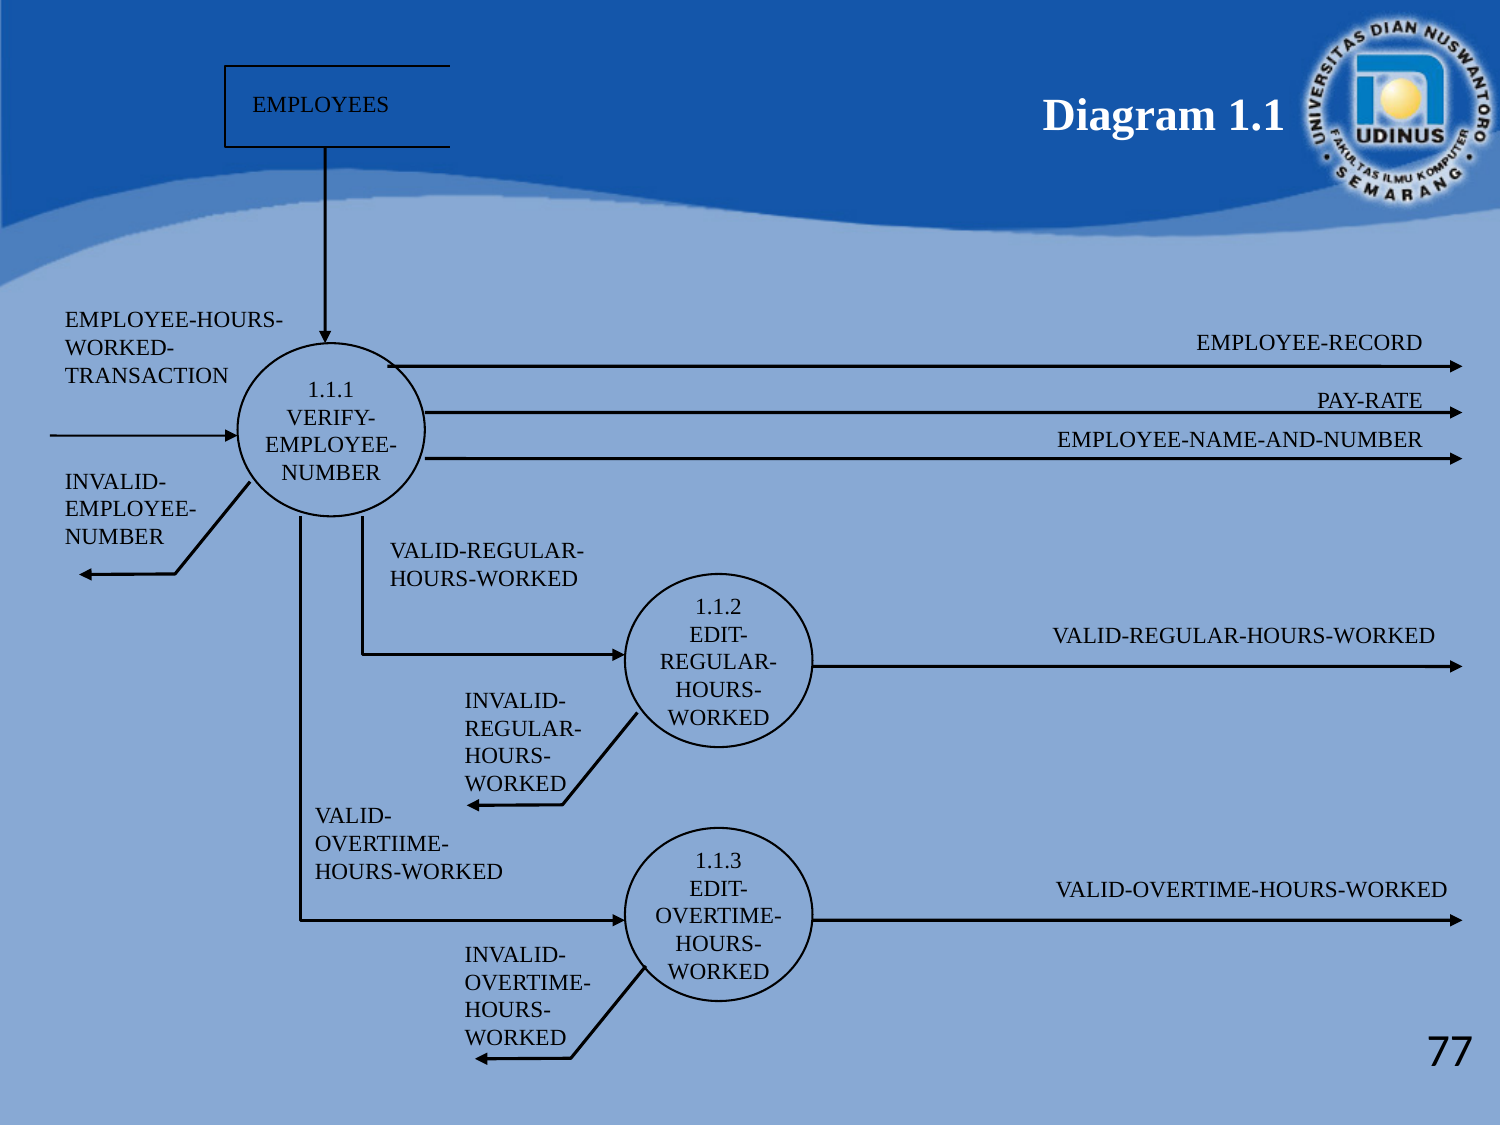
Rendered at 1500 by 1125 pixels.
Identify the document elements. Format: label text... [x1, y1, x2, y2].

text_box INVALID-REGULAR-HOURS-WORKED [449, 677, 663, 804]
text_box [300, 516, 449, 793]
text_box [812, 914, 1463, 927]
text_box VALID-REGULAR-HOURS-WORKED [962, 613, 1450, 656]
text_box [49, 429, 238, 442]
picture [0, 0, 1500, 1125]
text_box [224, 65, 451, 148]
text_box [318, 155, 332, 344]
text_box INVALID-EMPLOYEE-NUMBER [50, 458, 263, 557]
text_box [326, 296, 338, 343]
text_box VALID-OVERTIIME-HOURS-WORKED [300, 793, 525, 892]
text_box [300, 806, 625, 927]
text_box 77 [1399, 1012, 1500, 1083]
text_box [387, 319, 1463, 461]
text_box [79, 557, 189, 581]
text_box [362, 516, 625, 662]
text_box VALID-REGULAR-HOURS-WORKED [375, 527, 600, 599]
text_box [474, 1058, 572, 1065]
text_box 1.1.1 VERIFY- EMPLOYEE- NUMBER [237, 343, 415, 517]
text_box INVALID-OVERTIME-HOURS-WORKED [449, 931, 663, 1058]
text_box [812, 660, 1463, 673]
text_box 1.1.2 EDIT- REGULAR- HOURS- WORKED [624, 573, 813, 748]
text_box VALID-OVERTIME-HOURS-WORKED [912, 867, 1463, 910]
text_box 1.1.3 EDIT- OVERTIME- HOURS- WORKED [624, 827, 813, 1002]
text_box Diagram 1.1 [912, 76, 1300, 147]
text_box EMPLOYEE-HOURS-WORKED-TRANSACTION [49, 296, 325, 395]
